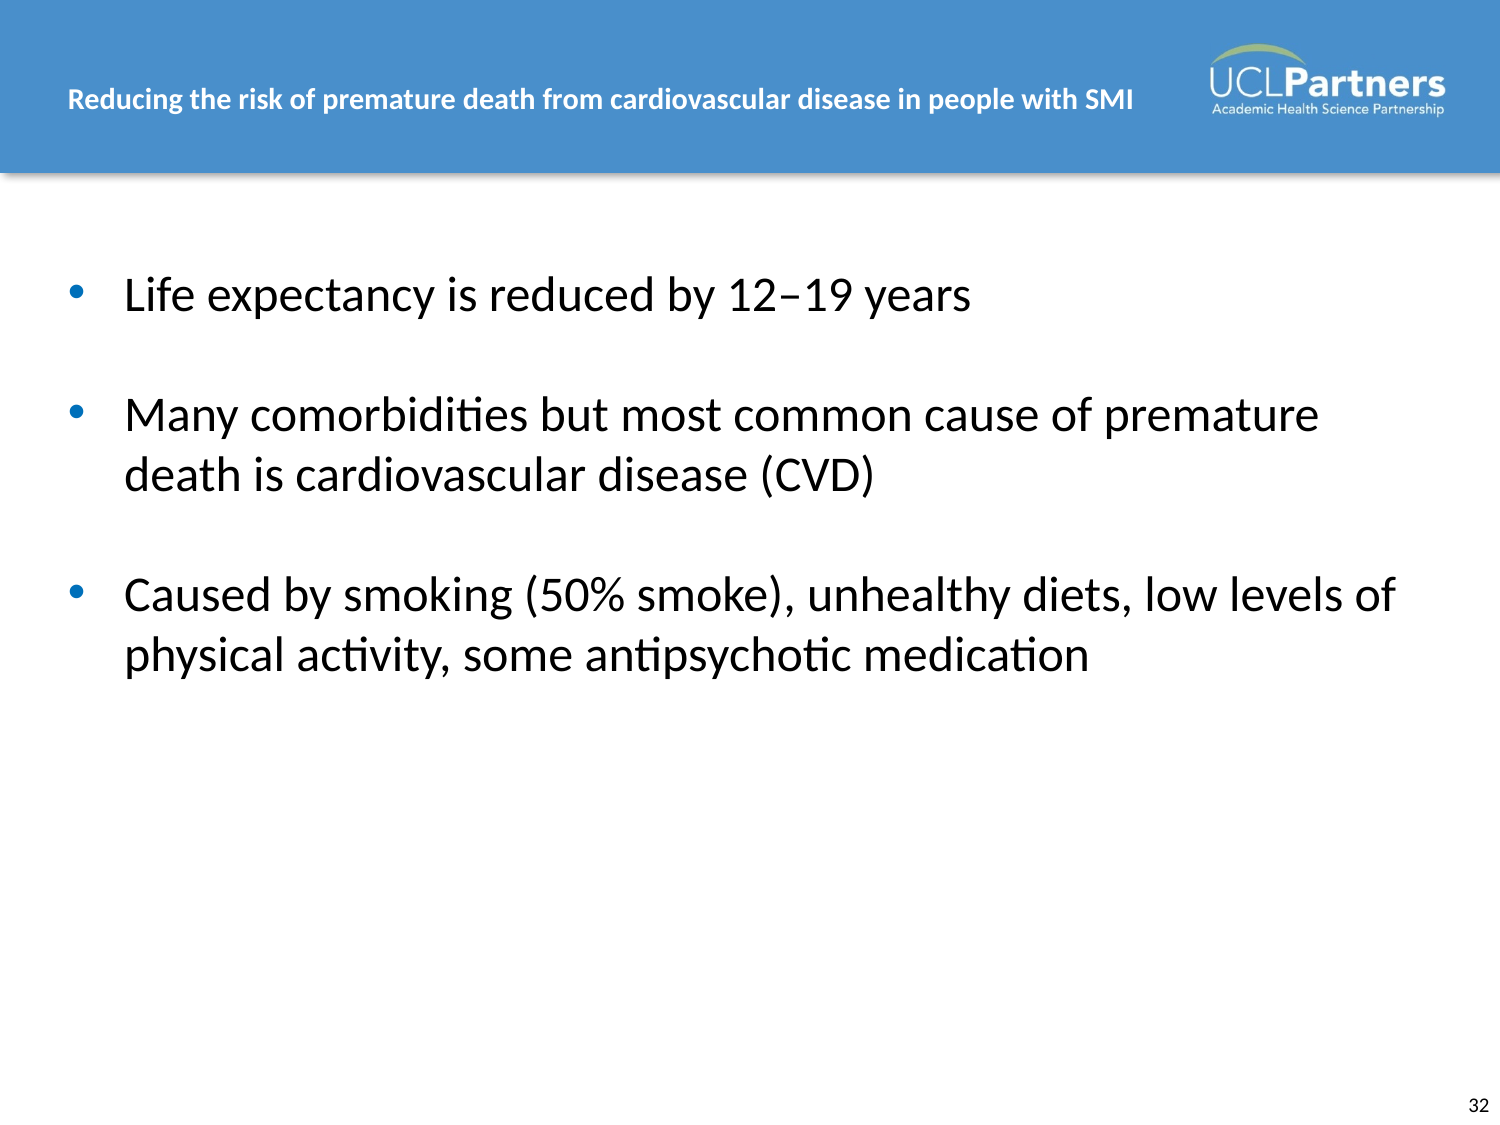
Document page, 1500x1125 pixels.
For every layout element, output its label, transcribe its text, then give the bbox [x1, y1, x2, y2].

list Life expectancy is reduced by 12–19 years Many comorbidities but most common cause of premature death is cardiovascular disease (CVD) Caused by smoking (50% smoke), unhealthy diets, low levels of physical activity, some antipsychotic medication [52, 254, 1434, 988]
title Reducing the risk of premature death from cardiovascular disease in people with SMI [53, 70, 1154, 161]
slide_number 32 [1457, 1091, 1490, 1117]
picture [0, 0, 1500, 173]
